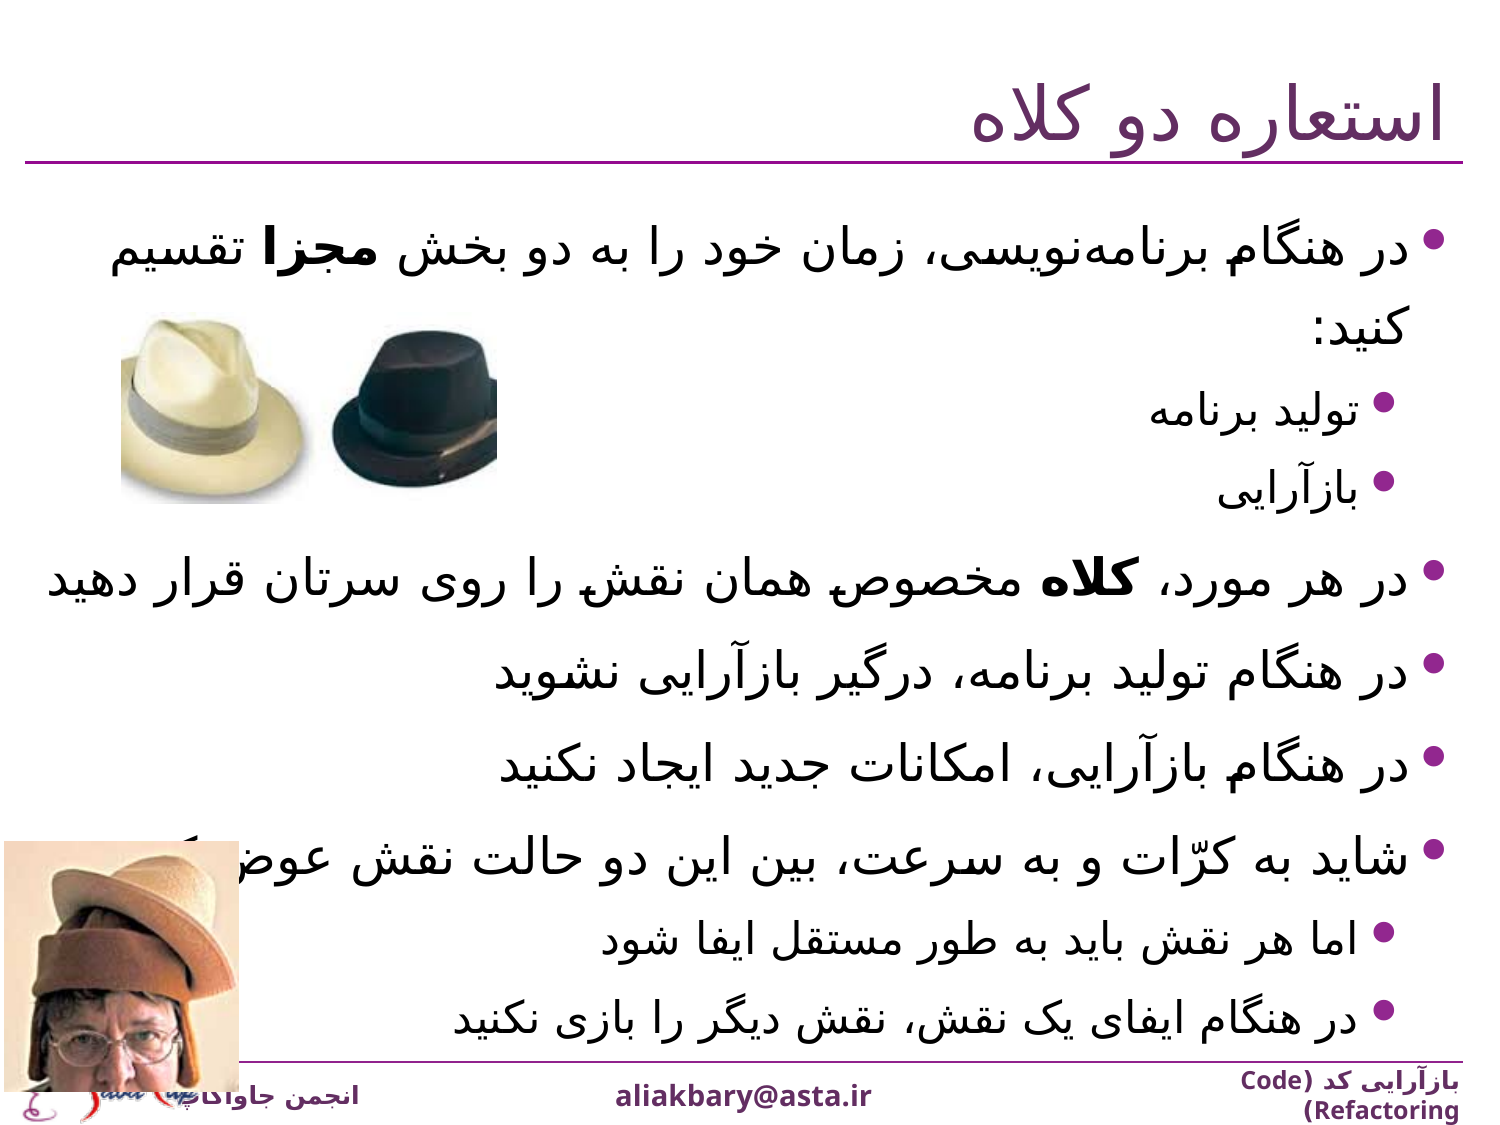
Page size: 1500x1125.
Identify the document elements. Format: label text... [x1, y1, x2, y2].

picture [4, 841, 240, 1125]
list در هنگام برنامه‌نویسی، زمان خود را به دو بخش مجزا تقسیم کنید: تولید برنامه بازآرایی در هر مورد، کلاه مخصوص همان نقش را روی سرتان قرار دهید در هنگام تولید برنامه، درگير بازآرایی نشوید در هنگام بازآرایی، امکانات جدید ایجاد نکنید شايد به کرّات و به سرعت، بین این دو حالت نقش عوض کنید اما هر نقش باید به طور مستقل ایفا شود در هنگام ایفای یک نقش، نقش دیگر را بازی نکنید [24, 187, 1463, 1088]
title استعاره دو کلاه [24, 37, 1463, 163]
picture [121, 311, 498, 504]
